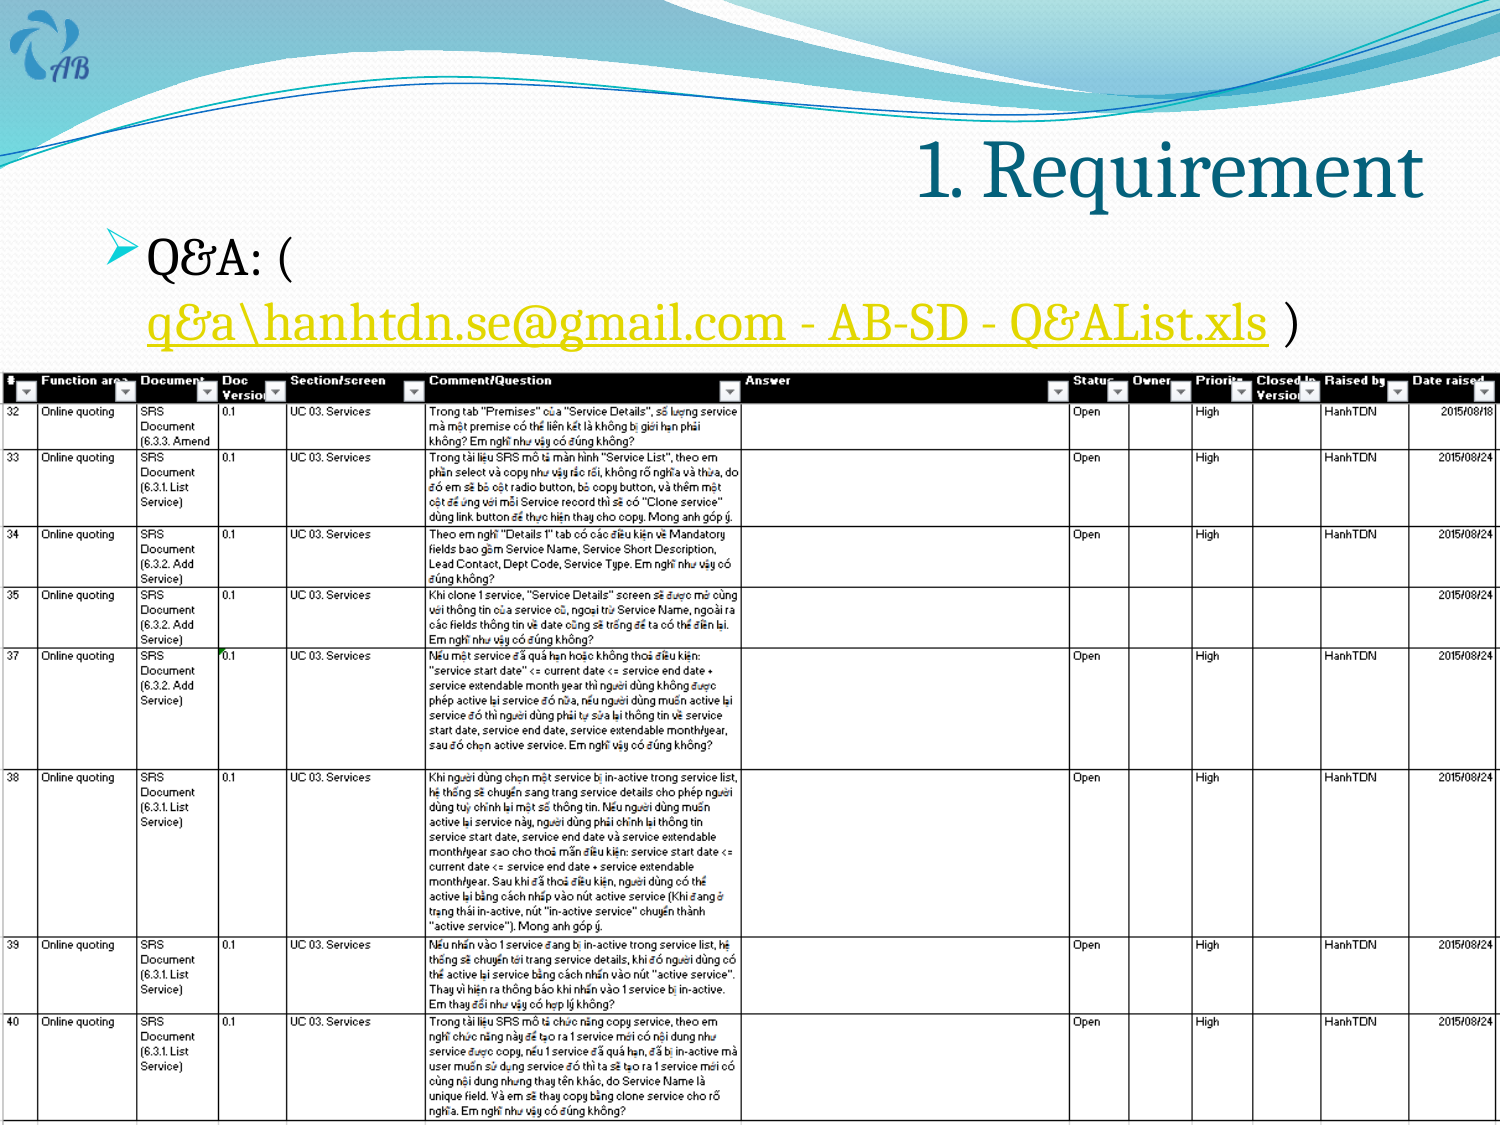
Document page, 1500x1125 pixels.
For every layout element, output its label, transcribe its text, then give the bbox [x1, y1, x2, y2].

picture [0, 371, 1500, 1125]
list Q&A: ( q&a\hanhtdn.se@gmail.com - AB-SD - Q&AList.xls ) [87, 213, 1425, 370]
title 1. Requirement [862, 37, 1425, 214]
picture [0, 0, 101, 93]
